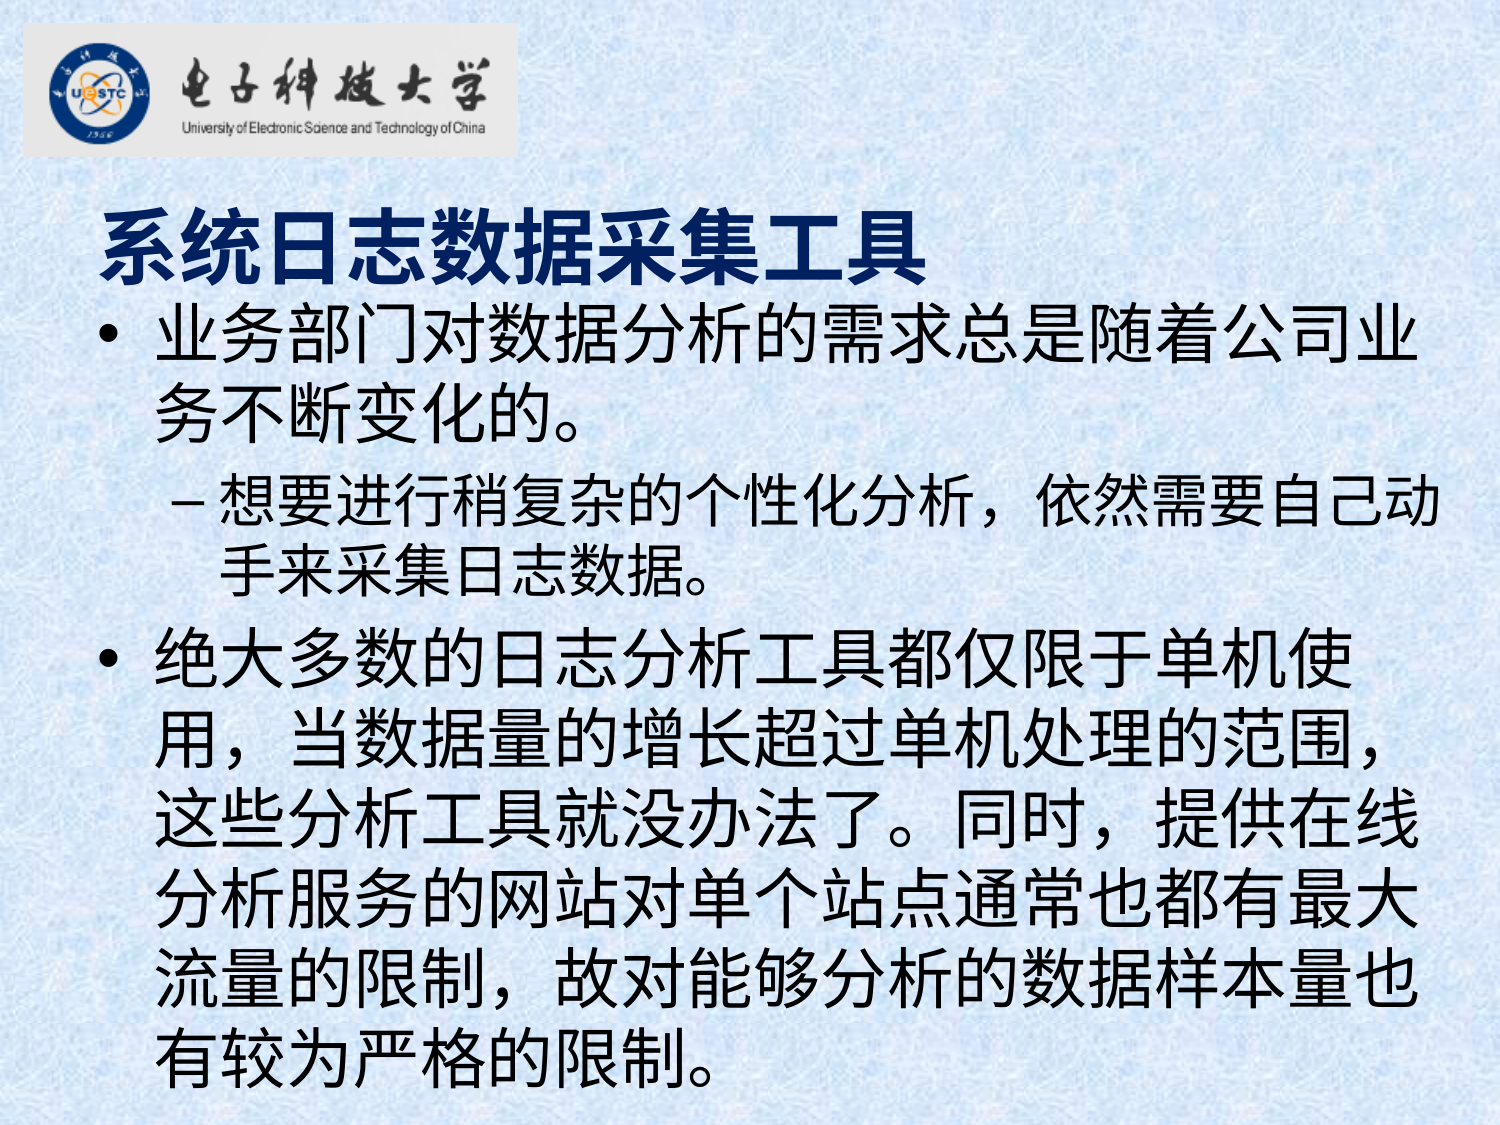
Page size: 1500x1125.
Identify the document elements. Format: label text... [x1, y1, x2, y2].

list 业务部门对数据分析的需求总是随着公司业务不断变化的。 想要进行稍复杂的个性化分析，依然需要自己动手来采集日志数据。 绝大多数的日志分析工具都仅限于单机使用，当数据量的增长超过单机处理的范围，这些分析工具就没办法了。同时，提供在线分析服务的网站对单个站点通常也都有最大流量的限制，故对能够分析的数据样本量也有较为严格的限制。 [82, 191, 1457, 1075]
picture [0, 0, 1500, 1125]
title 系统日志数据采集工具 [12, 187, 1013, 335]
